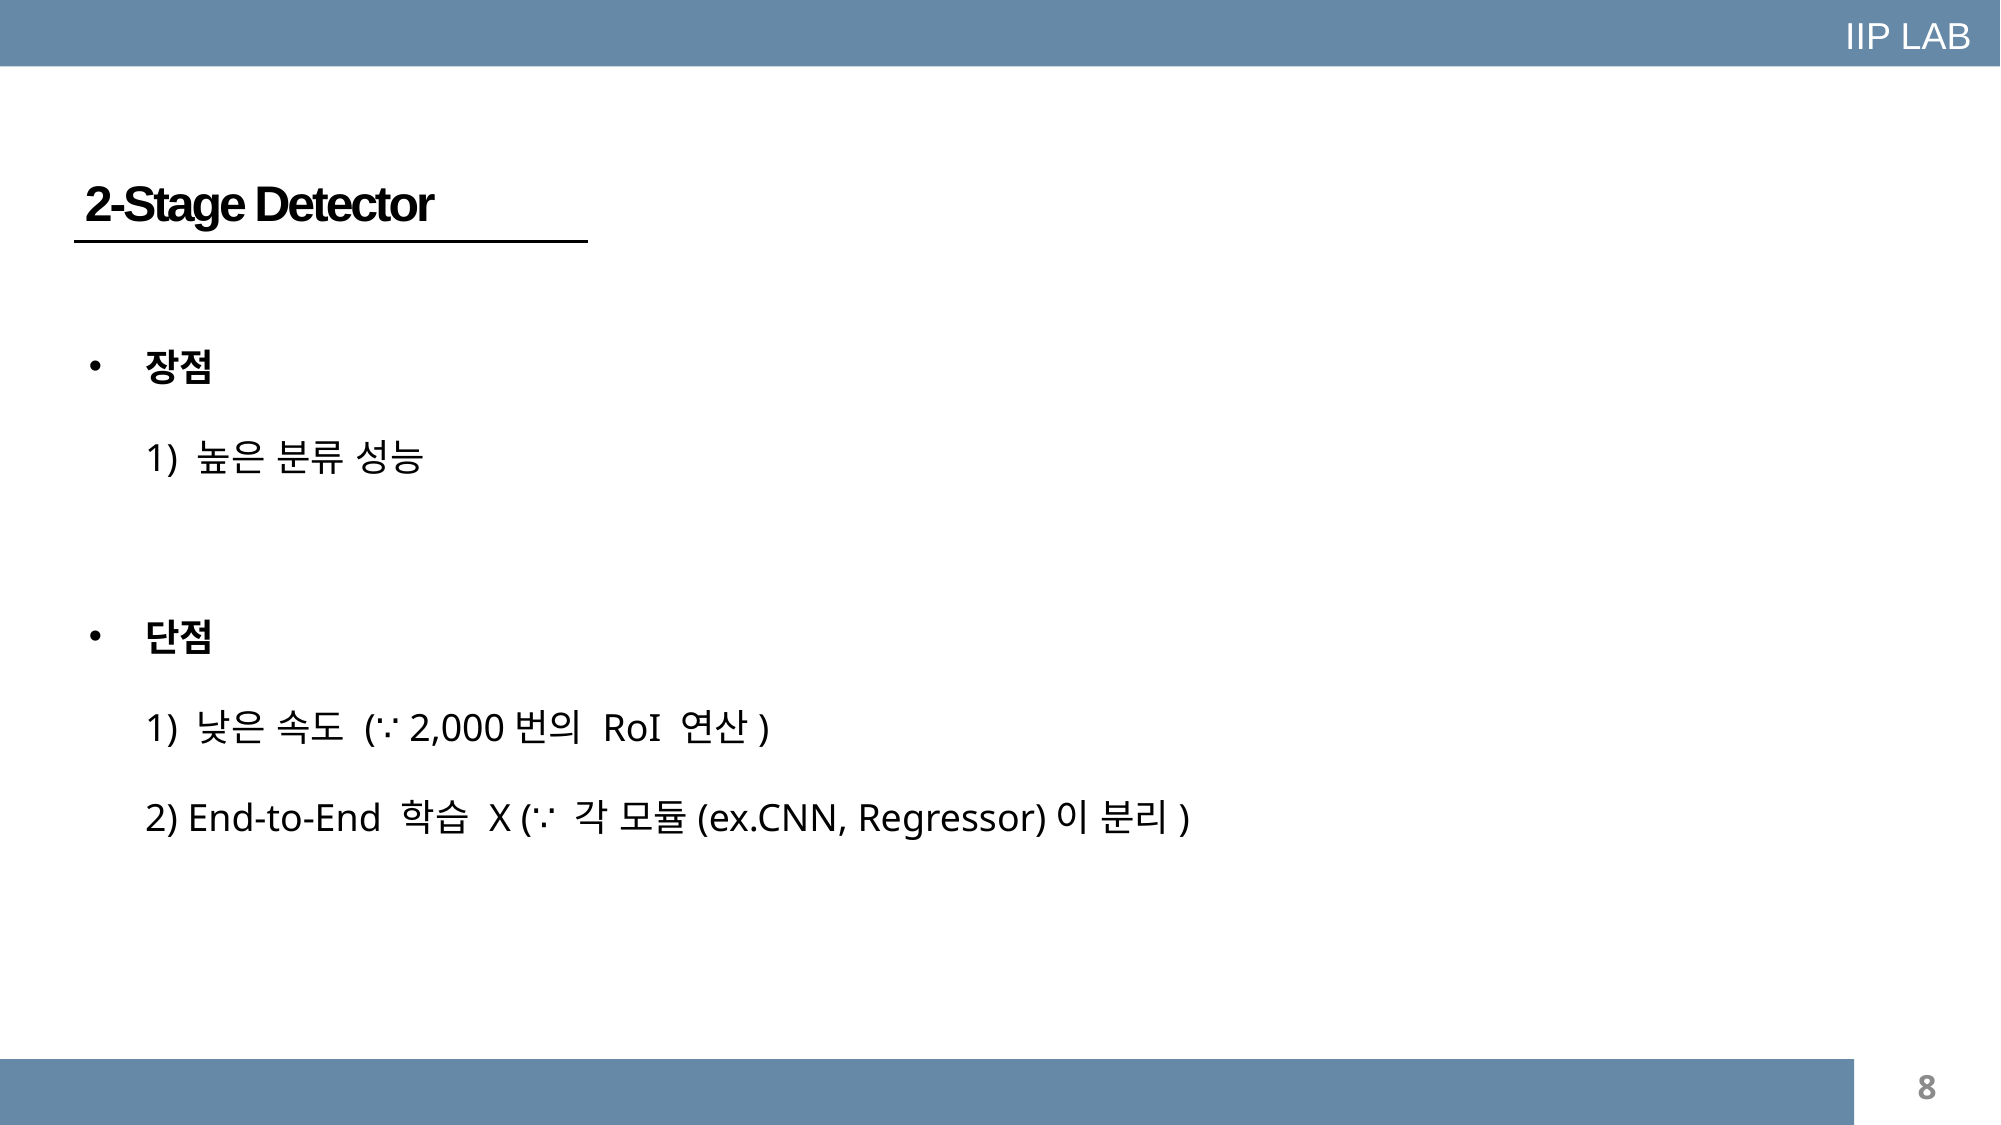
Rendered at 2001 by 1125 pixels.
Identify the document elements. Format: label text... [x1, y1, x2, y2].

text_box 2-Stage Detector [70, 164, 1196, 240]
slide_number 8 [1889, 1059, 1952, 1119]
text_box 장점 1) 높은 분류 성능 단점 1) 낮은 속도 (∵ 2,000번의 RoI 연산) 2) End-to-End 학습 X (∵ 각 모듈(ex.CNN, Regressor)이 분리) [74, 336, 1855, 891]
text_box [0, 1058, 1855, 1125]
text_box [0, 0, 2000, 67]
text_box IIP LAB [1830, 4, 1987, 65]
